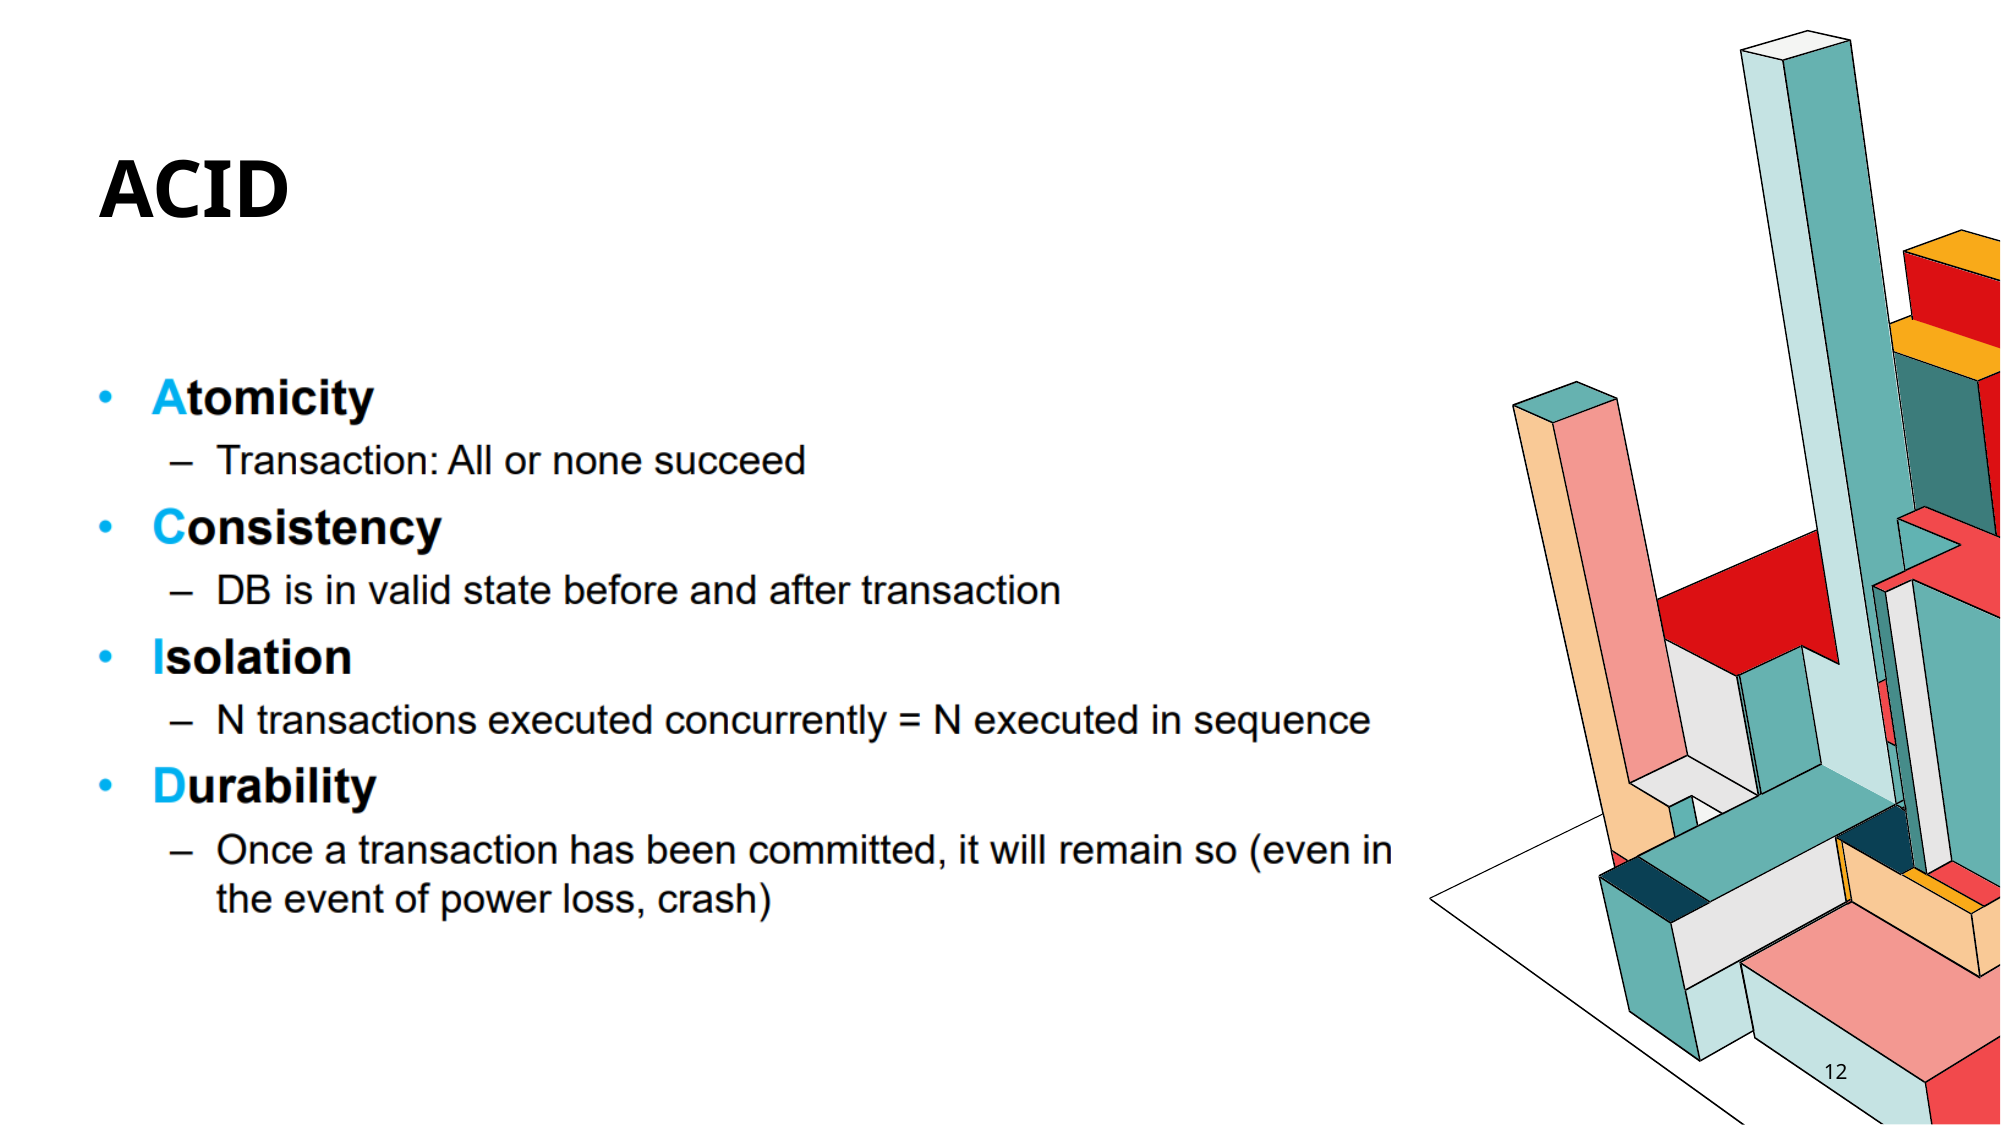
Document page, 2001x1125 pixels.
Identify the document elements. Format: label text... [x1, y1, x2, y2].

picture [66, 369, 1413, 952]
title Acid [84, 83, 1523, 301]
slide_number 12 [1412, 1042, 1863, 1103]
